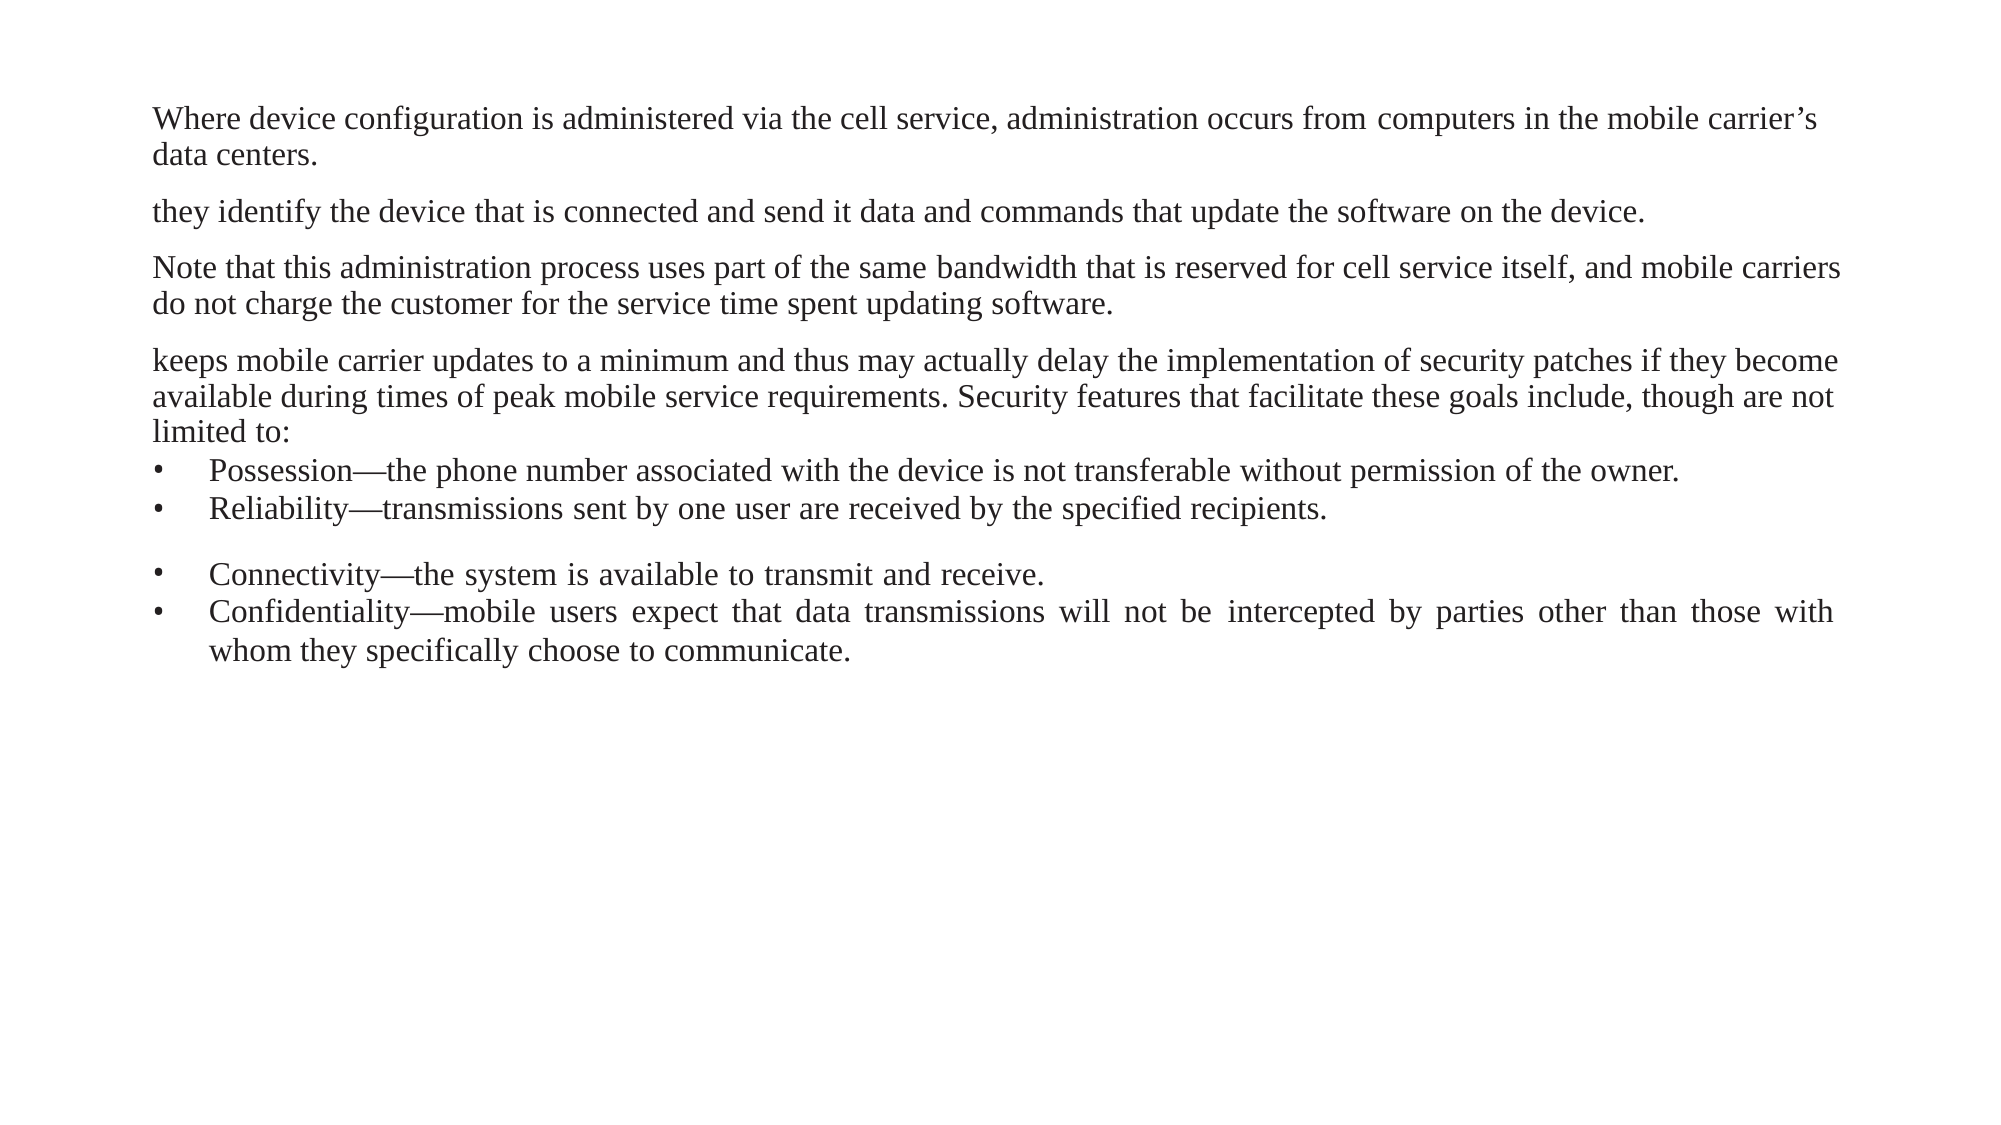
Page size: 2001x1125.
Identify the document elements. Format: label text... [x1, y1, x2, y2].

list Where device configuration is administered via the cell service, administration occurs from computers in the mobile carrier’s data centers. they identify the device that is connected and send it data and commands that update the software on the device. Note that this administration process uses part of the same bandwidth that is reserved for cell service itself, and mobile carriers do not charge the customer for the service time spent updating software. keeps mobile carrier updates to a minimum and thus may actually delay the implementation of security patches if they become available during times of peak mobile service requirements. Security features that facilitate these goals include, though are not limited to: Possession—the phone number associated with the device is not transferable without permission of the owner. Reliability—transmissions sent by one user are received by the specified recipients. Connectivity—the system is available to transmit and receive. Confidentiality—mobile users expect that data transmissions will not be intercepted by parties other than those with whom they specifically choose to communicate. [137, 93, 1863, 1014]
